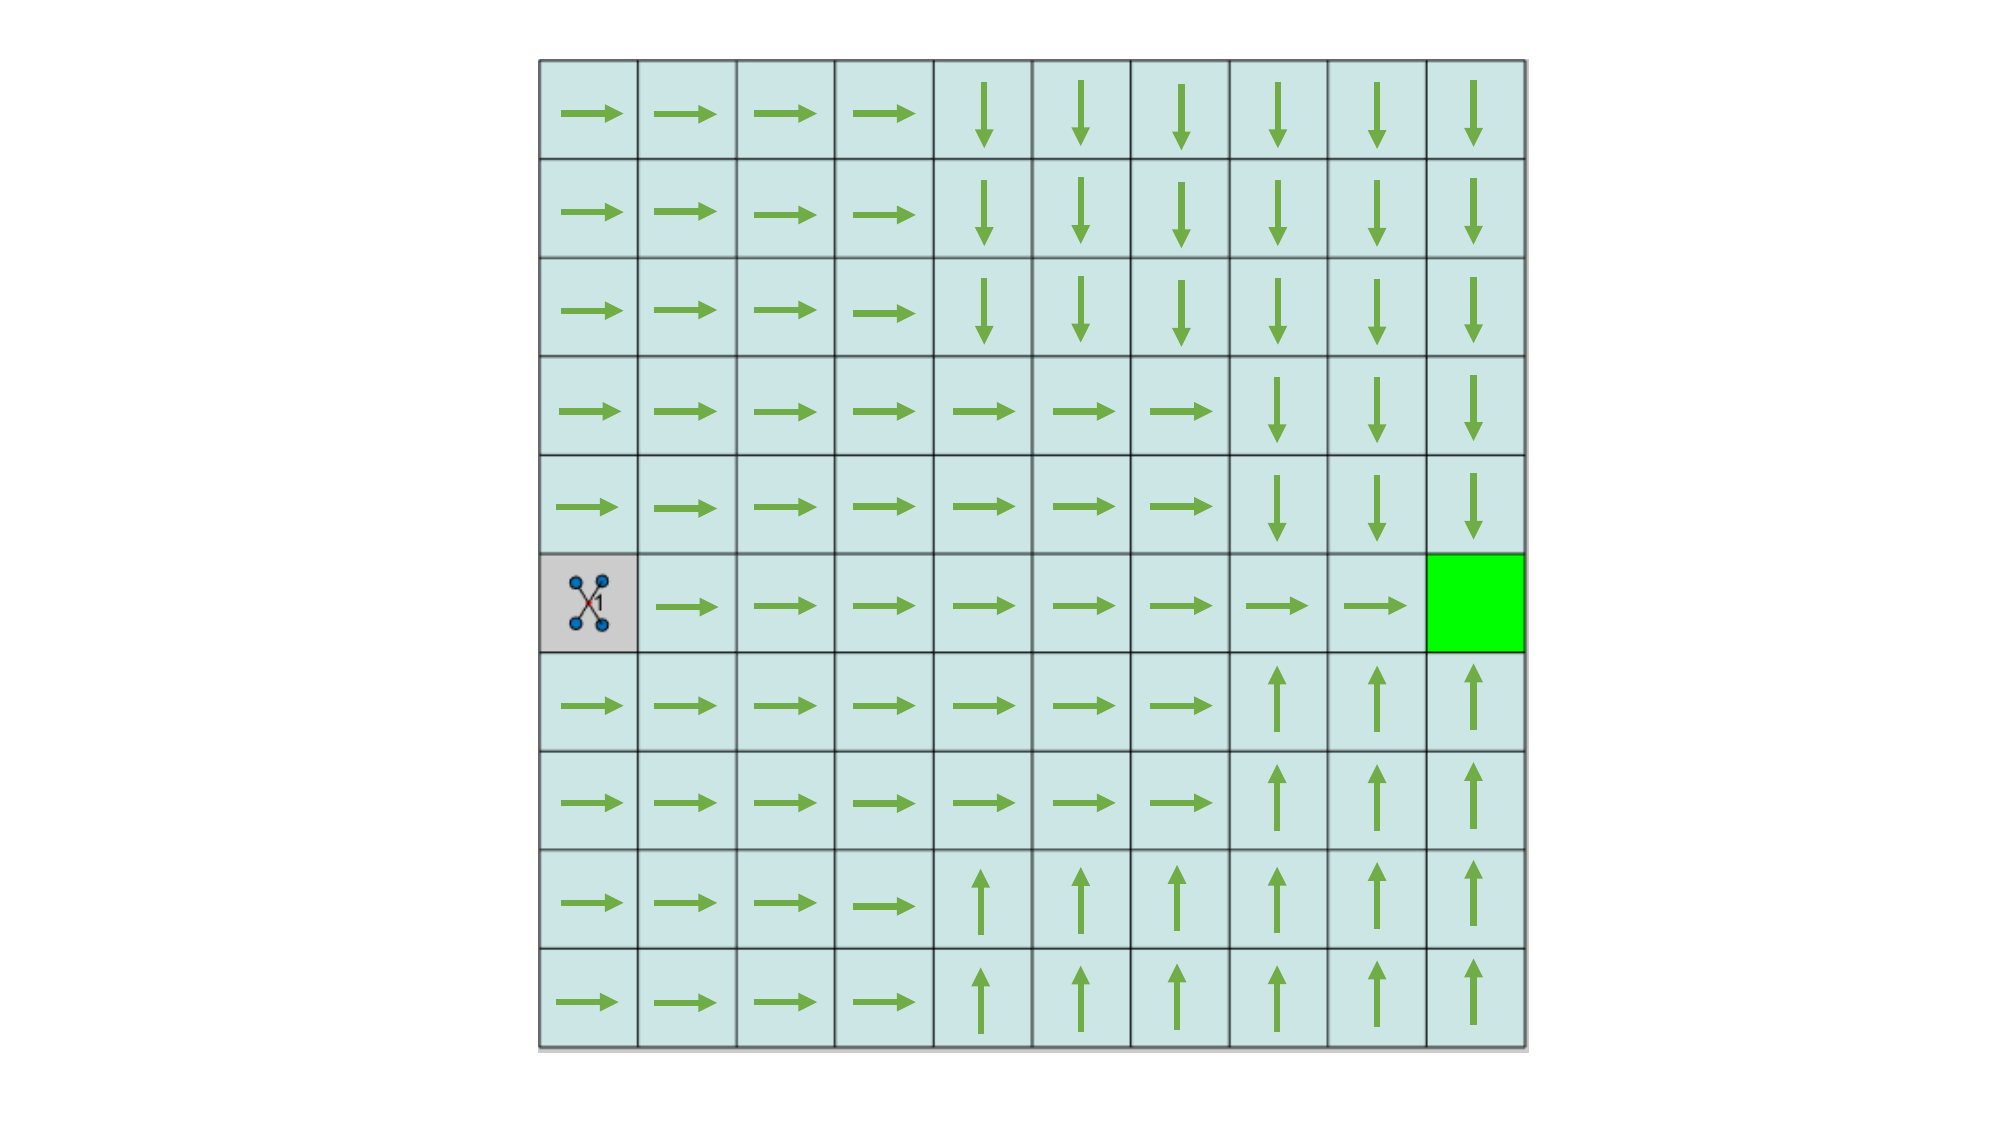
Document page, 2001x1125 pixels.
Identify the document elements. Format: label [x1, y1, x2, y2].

picture [538, 59, 1529, 1053]
